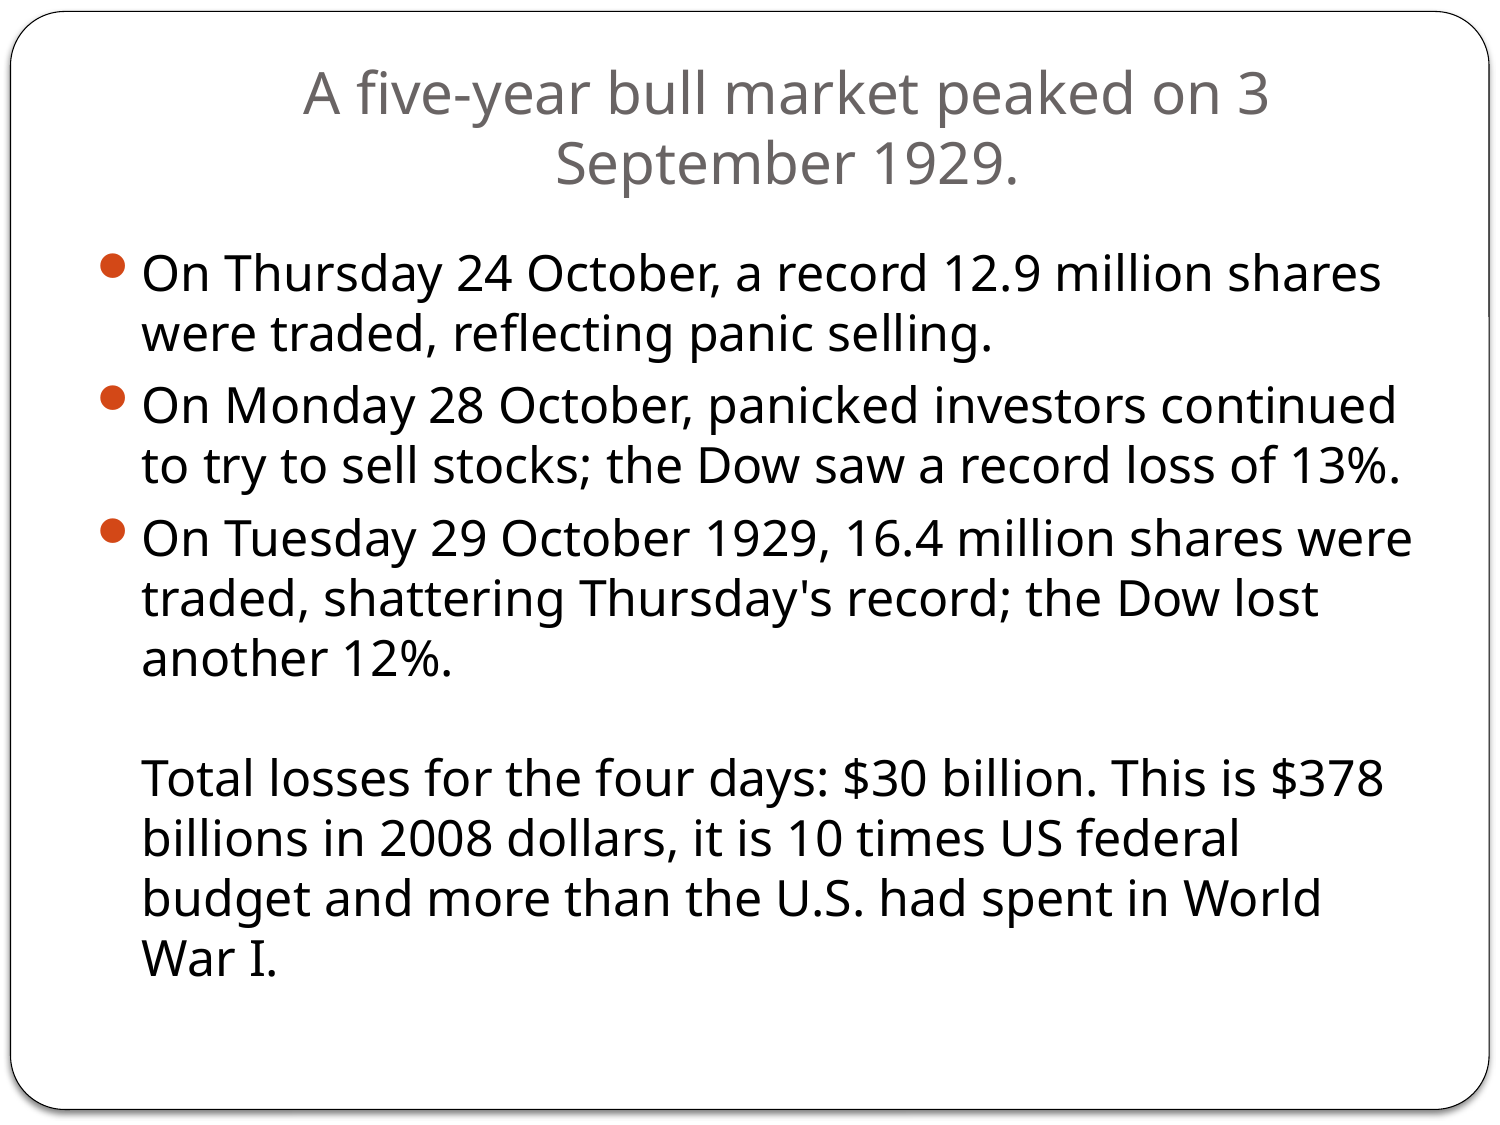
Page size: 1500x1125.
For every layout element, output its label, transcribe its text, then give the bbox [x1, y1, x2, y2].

list On Thursday 24 October, a record 12.9 million shares were traded, reflecting panic selling. On Monday 28 October, panicked investors continued to try to sell stocks; the Dow saw a record loss of 13%. On Tuesday 29 October 1929, 16.4 million shares were traded, shattering Thursday's record; the Dow lost another 12%. Total losses for the four days: $30 billion. This is $378 billions in 2008 dollars, it is 10 times US federal budget and more than the U.S. had spent in World War I. [82, 234, 1432, 977]
title A five-year bull market peaked on 3 September 1929. [150, 45, 1425, 211]
